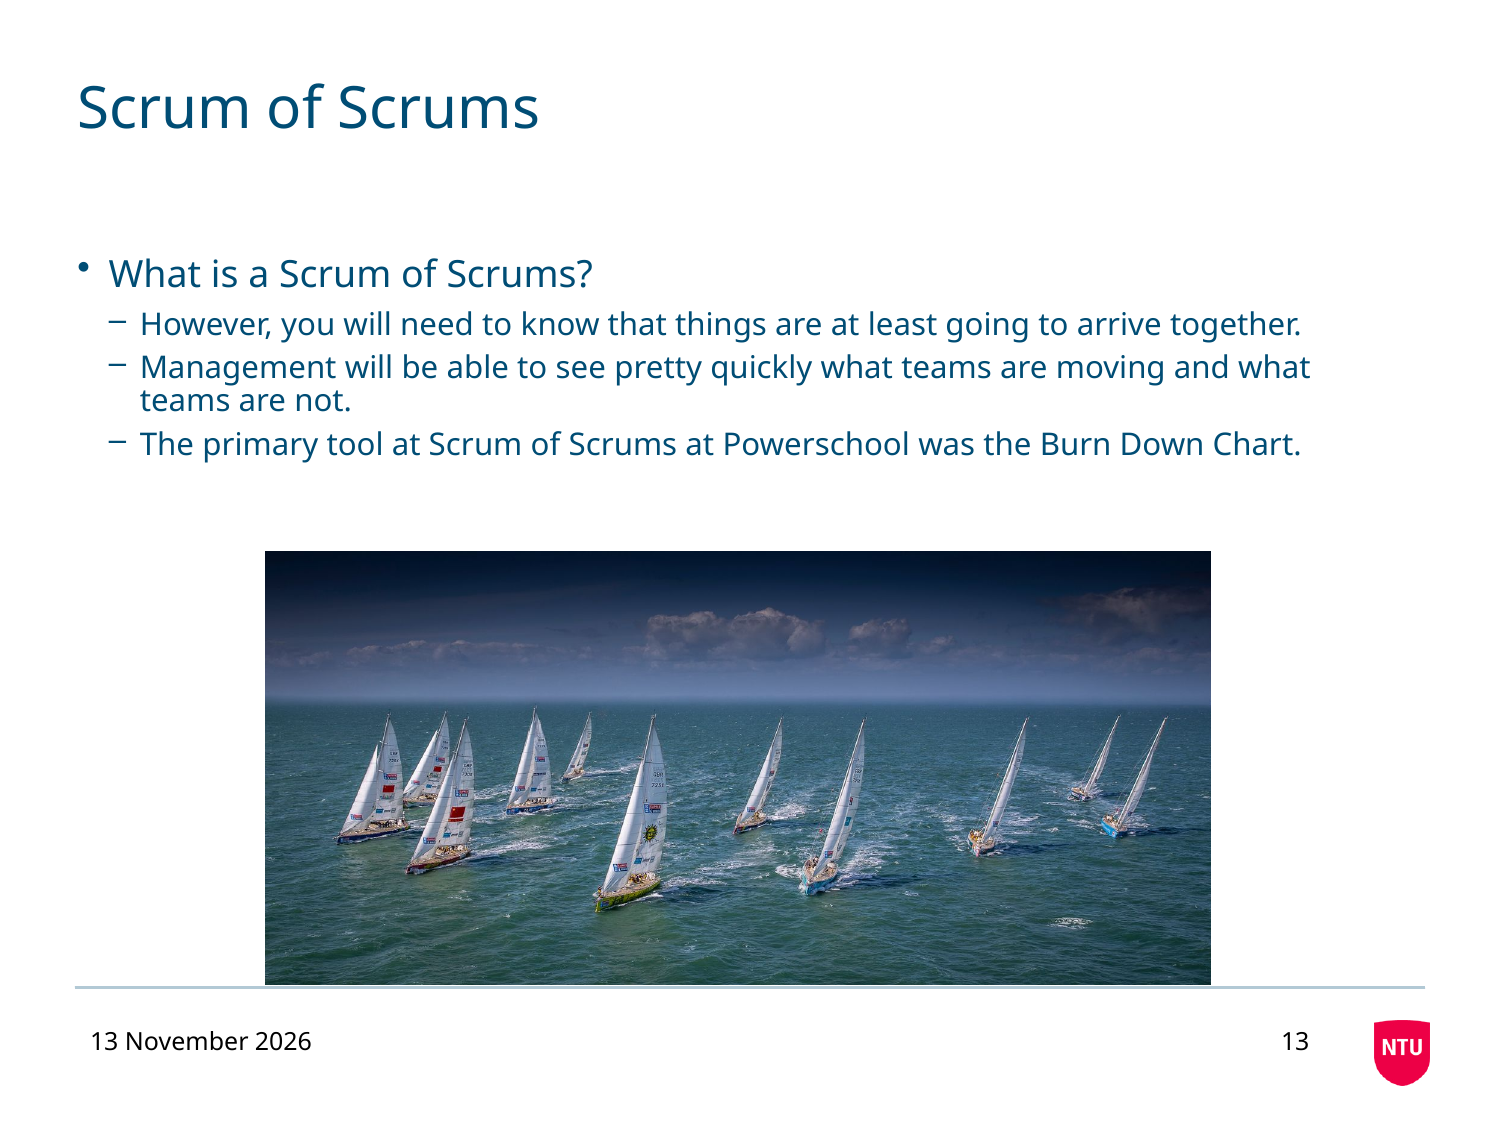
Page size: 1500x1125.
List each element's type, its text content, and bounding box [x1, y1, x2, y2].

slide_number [75, 1017, 425, 1097]
title Scrum of Scrums [62, 62, 1425, 237]
slide_number 13 [974, 1017, 1325, 1097]
picture [265, 551, 1211, 985]
list What is a Scrum of Scrums? However, you will need to know that things are at least going to arrive together. Management will be able to see pretty quickly what teams are moving and what teams are not. The primary tool at Scrum of Scrums at Powerschool was the Burn Down Chart. [62, 237, 1425, 542]
picture [1374, 1020, 1430, 1086]
